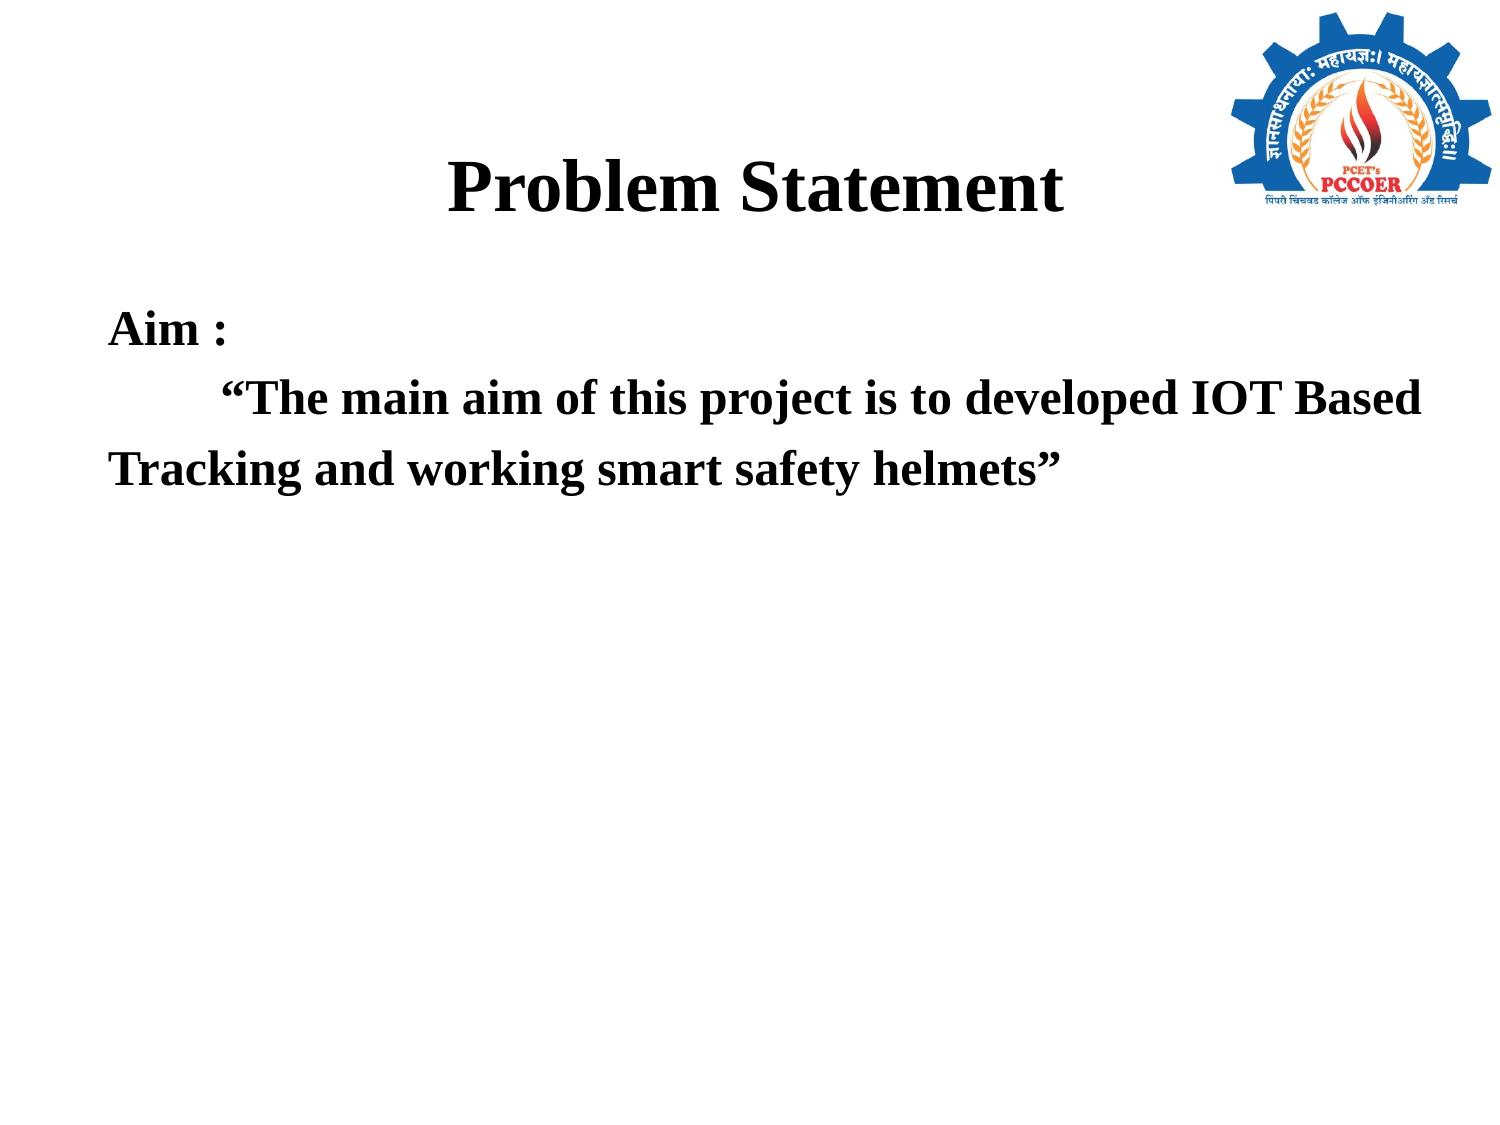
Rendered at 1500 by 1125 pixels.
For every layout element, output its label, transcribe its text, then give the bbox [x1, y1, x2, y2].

title Problem Statement [99, 50, 1413, 287]
list Aim : “The main aim of this project is to developed IOT Based Tracking and working smart safety helmets” [92, 287, 1450, 988]
picture [1223, 12, 1500, 206]
